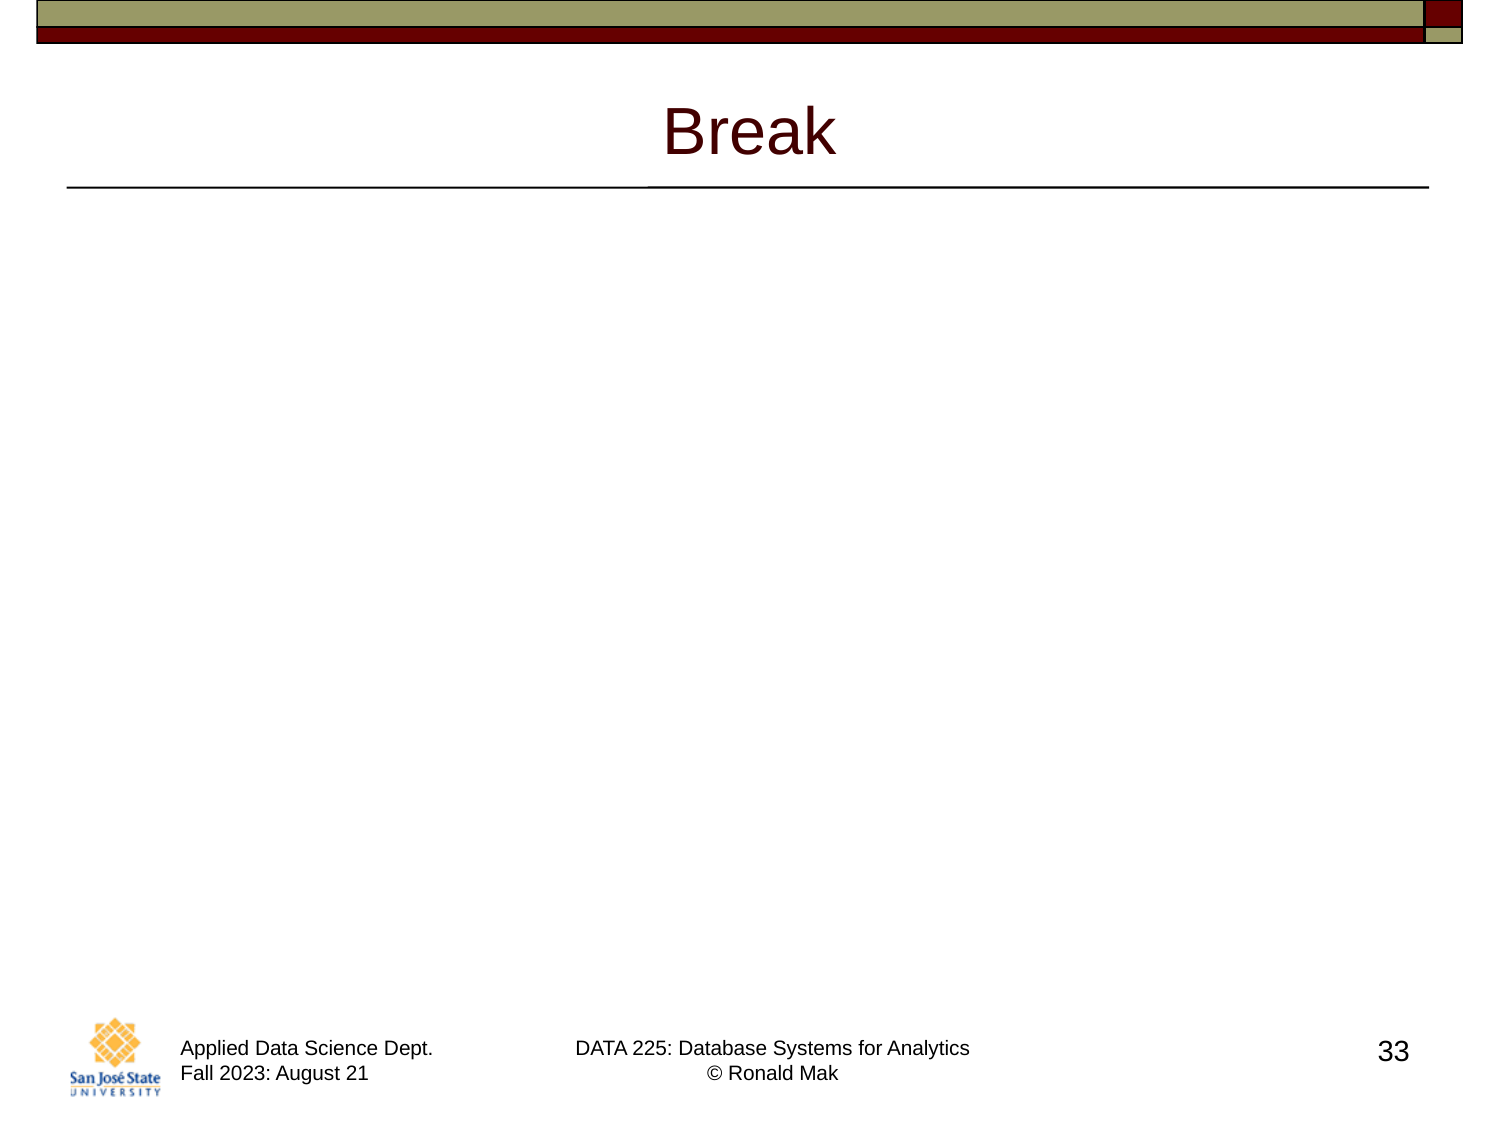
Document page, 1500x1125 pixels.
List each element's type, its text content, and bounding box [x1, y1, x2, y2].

picture [60, 1012, 166, 1112]
slide_number 33 [1112, 1025, 1425, 1100]
title Break [75, 67, 1425, 175]
